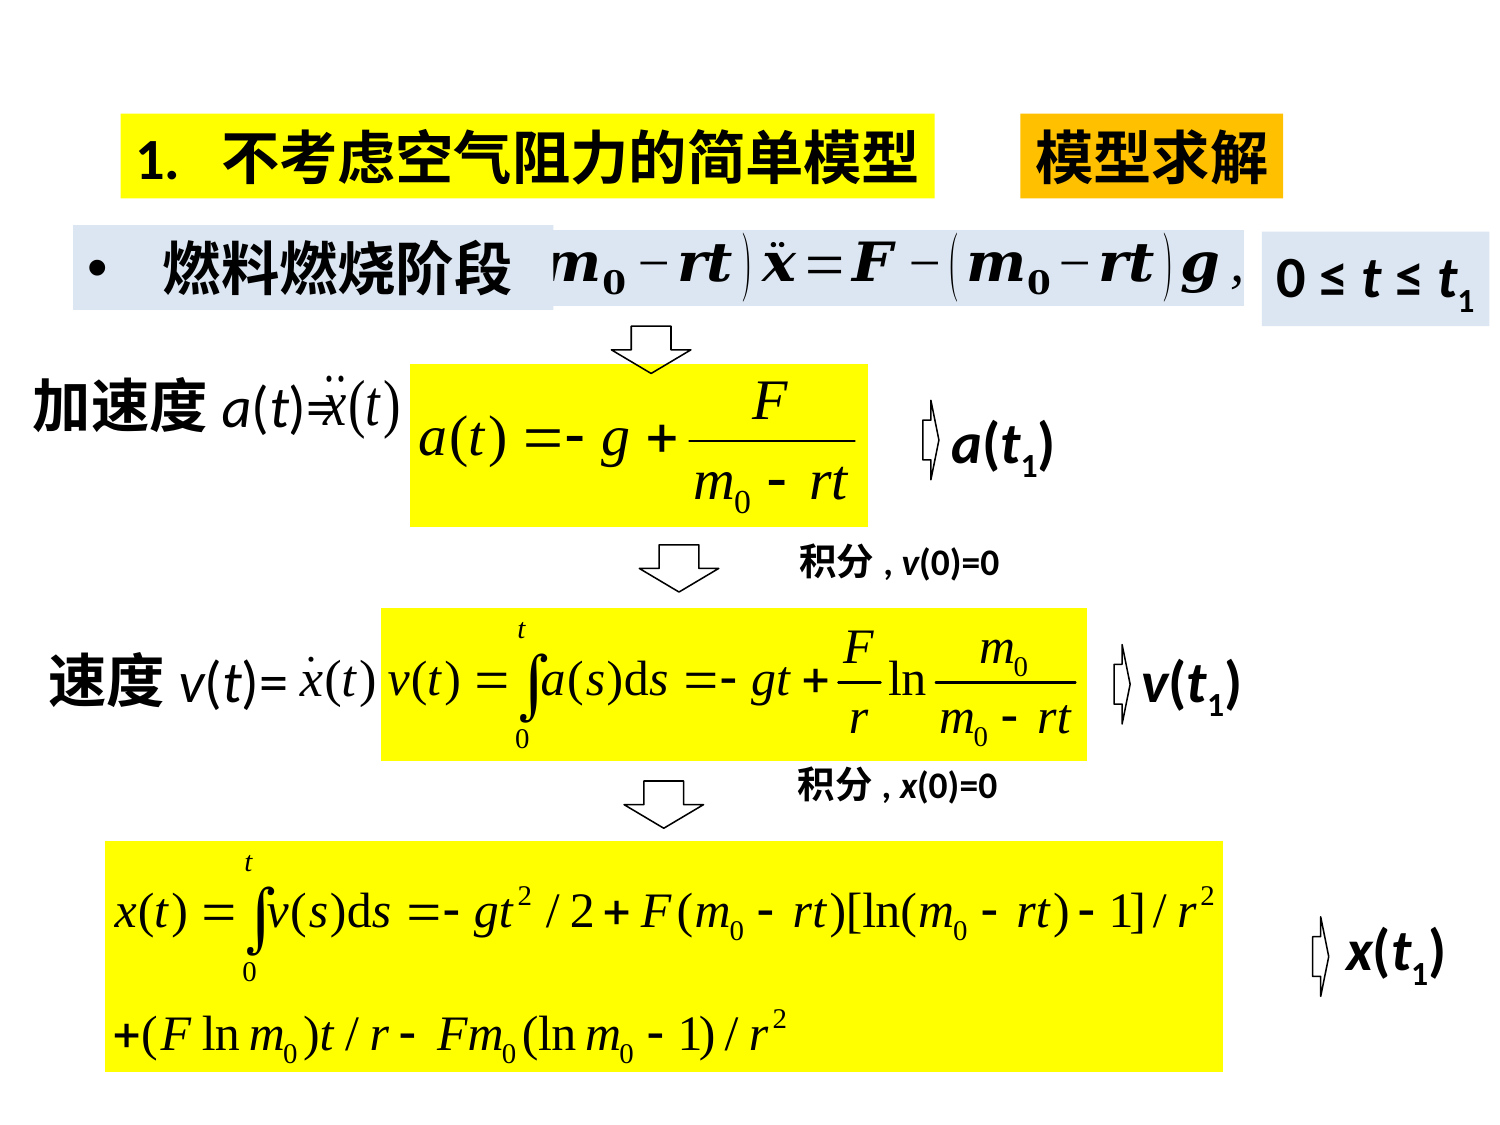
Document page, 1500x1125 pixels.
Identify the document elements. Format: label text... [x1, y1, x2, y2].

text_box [17, 361, 410, 453]
text_box 燃料燃烧阶段 [73, 225, 554, 310]
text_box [639, 530, 1046, 606]
text_box 1. 不考虑空气阻力的简单模型 [120, 113, 935, 199]
text_box 模型求解 [1020, 113, 1284, 199]
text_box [104, 840, 1224, 1073]
text_box 0 ≤ t ≤ t1 [1261, 231, 1490, 327]
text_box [380, 608, 1088, 762]
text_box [623, 769, 1046, 830]
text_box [33, 636, 375, 723]
text_box [611, 326, 691, 362]
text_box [922, 397, 1086, 484]
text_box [1113, 636, 1259, 725]
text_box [1312, 904, 1465, 997]
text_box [409, 364, 869, 528]
